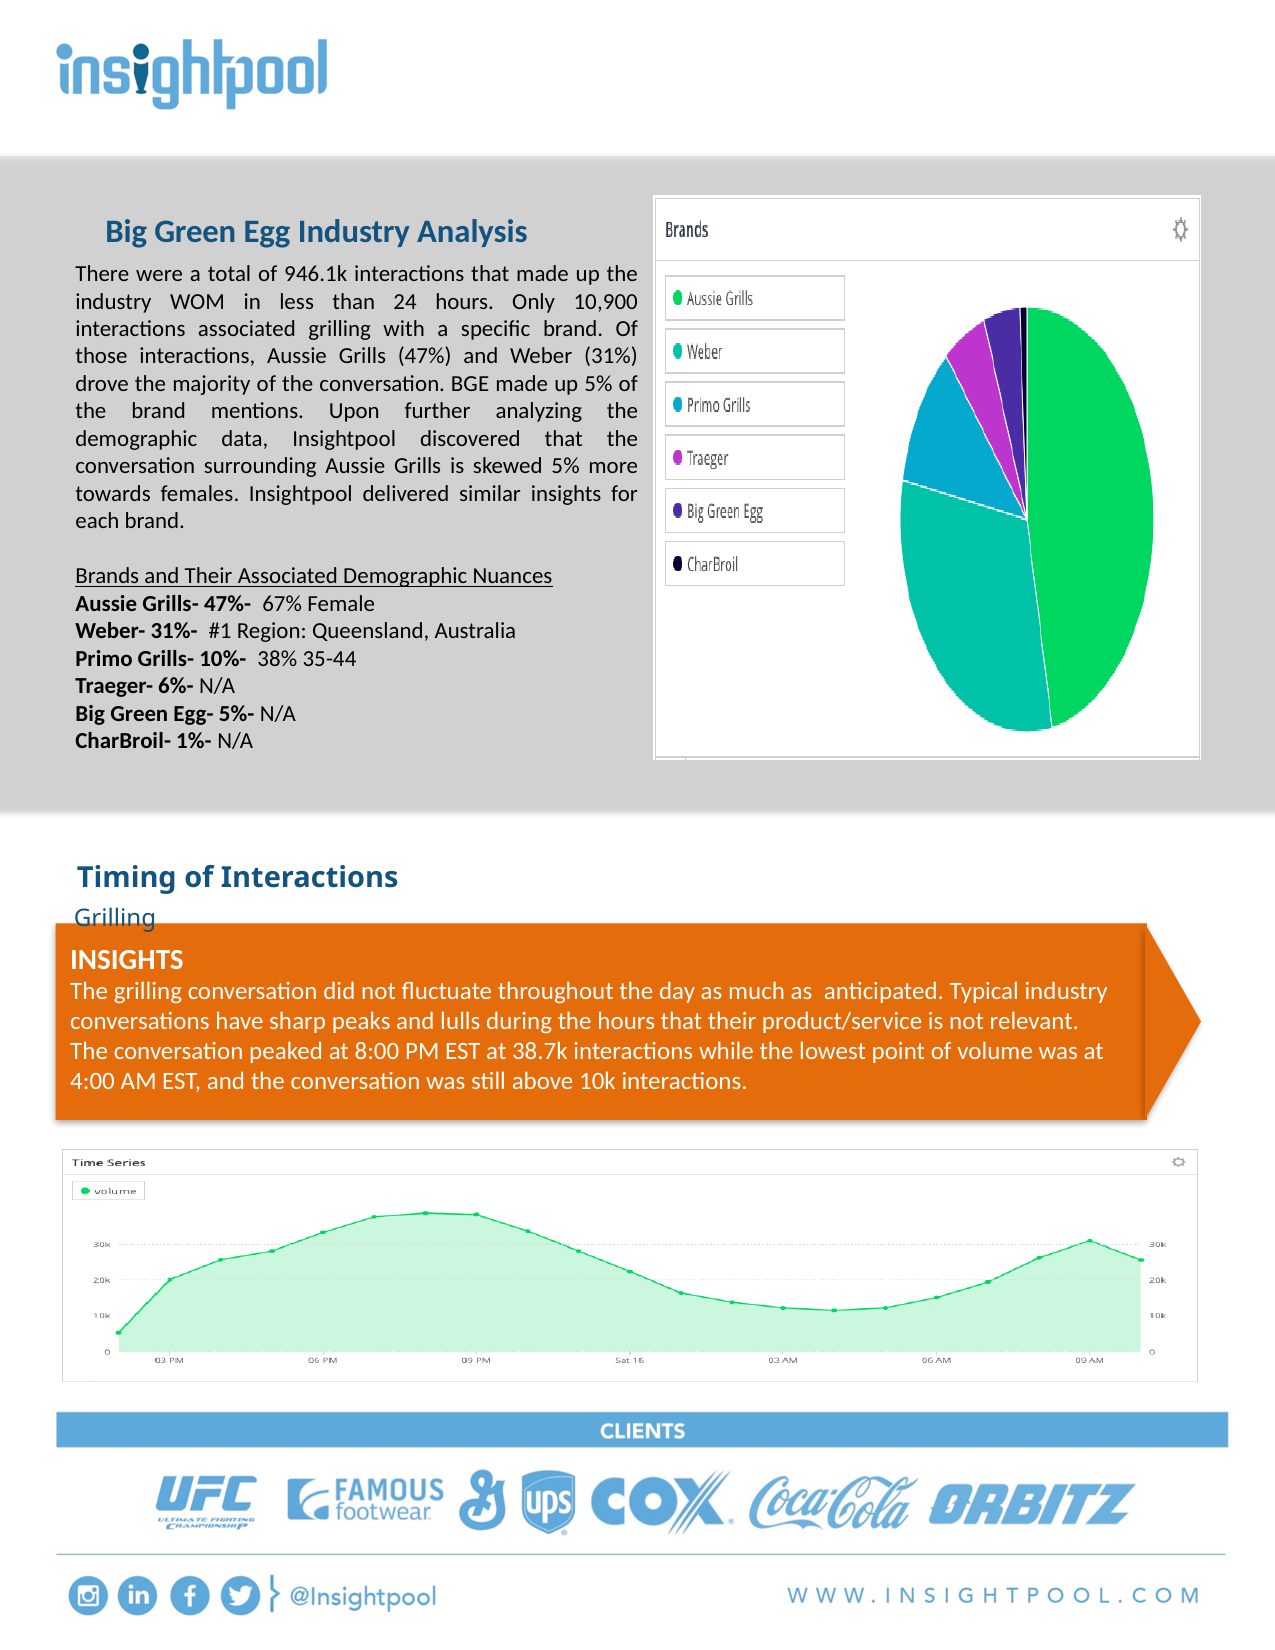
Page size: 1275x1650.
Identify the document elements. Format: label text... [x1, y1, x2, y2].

picture [0, 0, 1275, 155]
text_box [0, 155, 1275, 811]
text_box Grilling [58, 889, 172, 921]
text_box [55, 922, 1202, 1120]
text_box Big Green Egg Industry Analysis [90, 195, 543, 251]
text_box There were a total of 946.1k interactions that made up the industry WOM in less than 24 hours. Only 10,900 interactions associated grilling with a specific brand. Of those interactions, Aussie Grills (47%) and Weber (31%) drove the majority of the conversation. BGE made up 5% of the brand mentions. Upon further analyzing the demographic data, Insightpool discovered that the conversation surrounding Aussie Grills is skewed 5% more towards females. Insightpool delivered similar insights for each brand. Brands and Their Associated Demographic Nuances Aussie Grills- 47%- 67% Female Weber- 31%- #1 Region: Queensland, Australia Primo Grills- 10%- 38% 35-44 Traeger- 6%- N/A Big Green Egg- 5%- N/A CharBroil- 1%- N/A [60, 251, 654, 788]
picture [0, 811, 1275, 1650]
text_box Timing of Interactions [62, 844, 414, 920]
picture [653, 195, 1202, 761]
